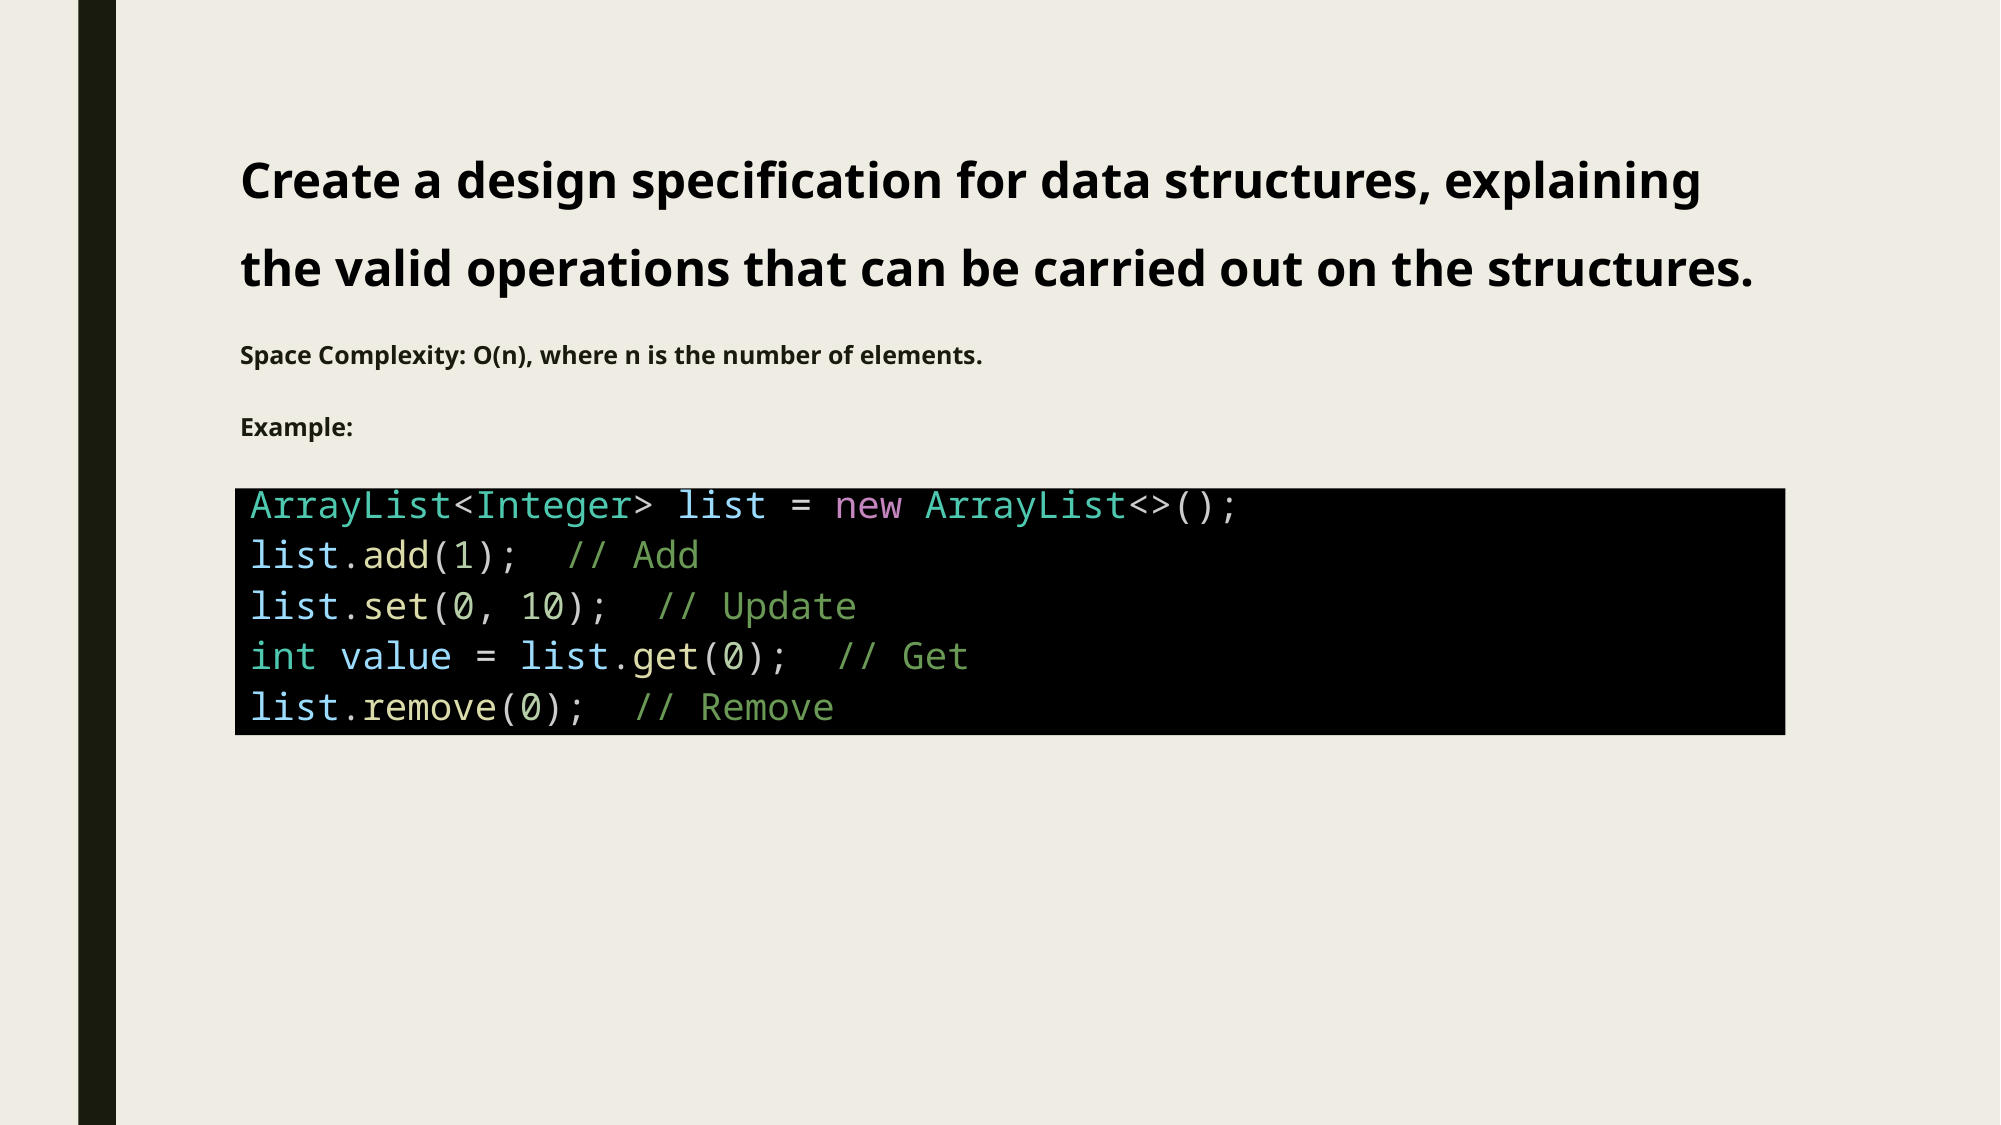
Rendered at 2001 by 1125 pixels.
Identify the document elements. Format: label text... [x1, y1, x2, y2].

title Create a design specification for data structures, explaining the valid operations that can be carried out on the structures. [225, 112, 1800, 332]
list Space Complexity: O(n), where n is the number of elements. Example: [225, 332, 1867, 468]
text_box ArrayList<Integer> list = new ArrayList<>(); list.add(1); // Add list.set(0, 10); // Update int value = list.get(0); // Get list.remove(0); // Remove [235, 488, 1786, 736]
